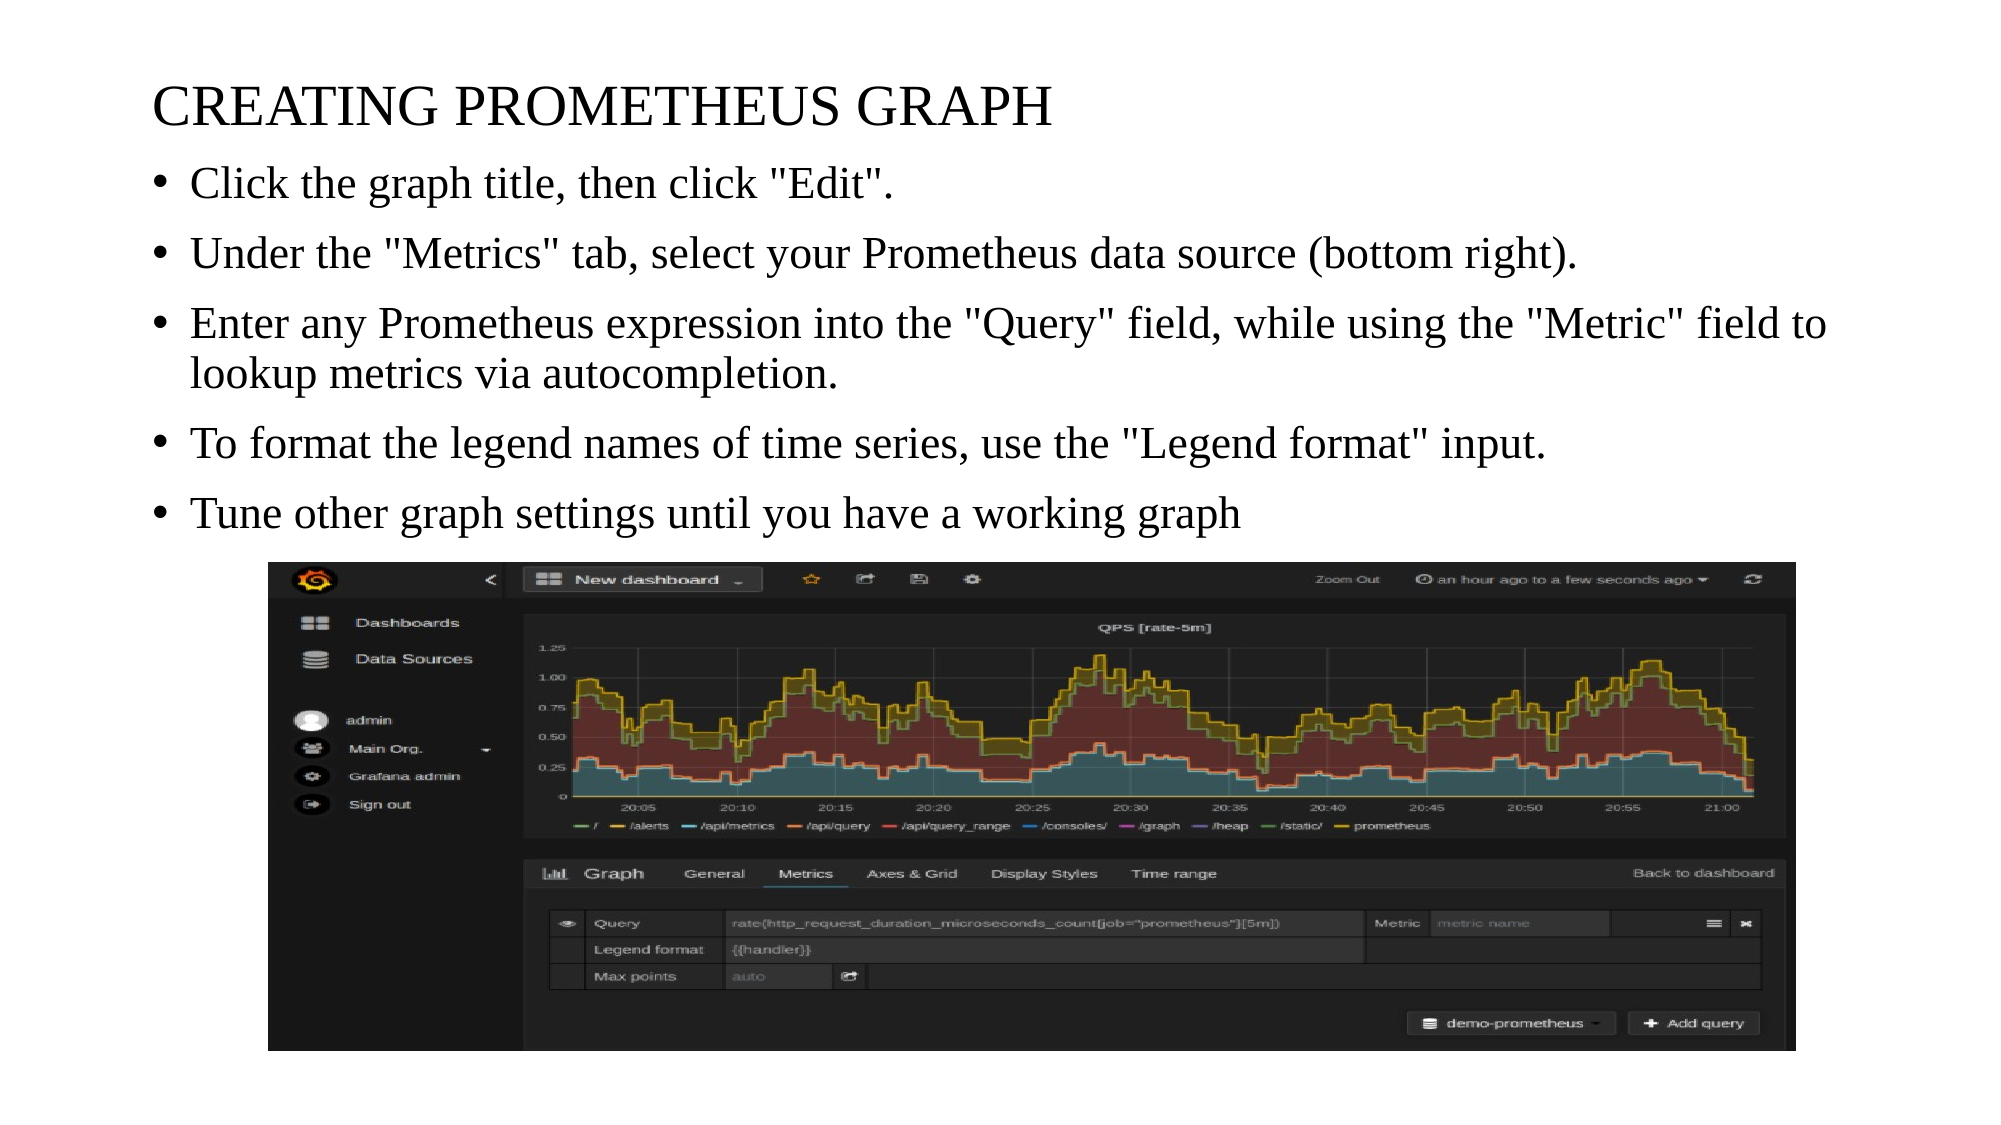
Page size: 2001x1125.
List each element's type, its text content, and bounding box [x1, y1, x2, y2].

list CREATING PROMETHEUS GRAPH Click the graph title, then click "Edit". Under the "Metrics" tab, select your Prometheus data source (bottom right). Enter any Prometheus expression into the "Query" field, while using the "Metric" field to lookup metrics via autocompletion. To format the legend names of time series, use the "Legend format" input. Tune other graph settings until you have a working graph [137, 67, 1863, 1023]
picture [265, 562, 1796, 1051]
